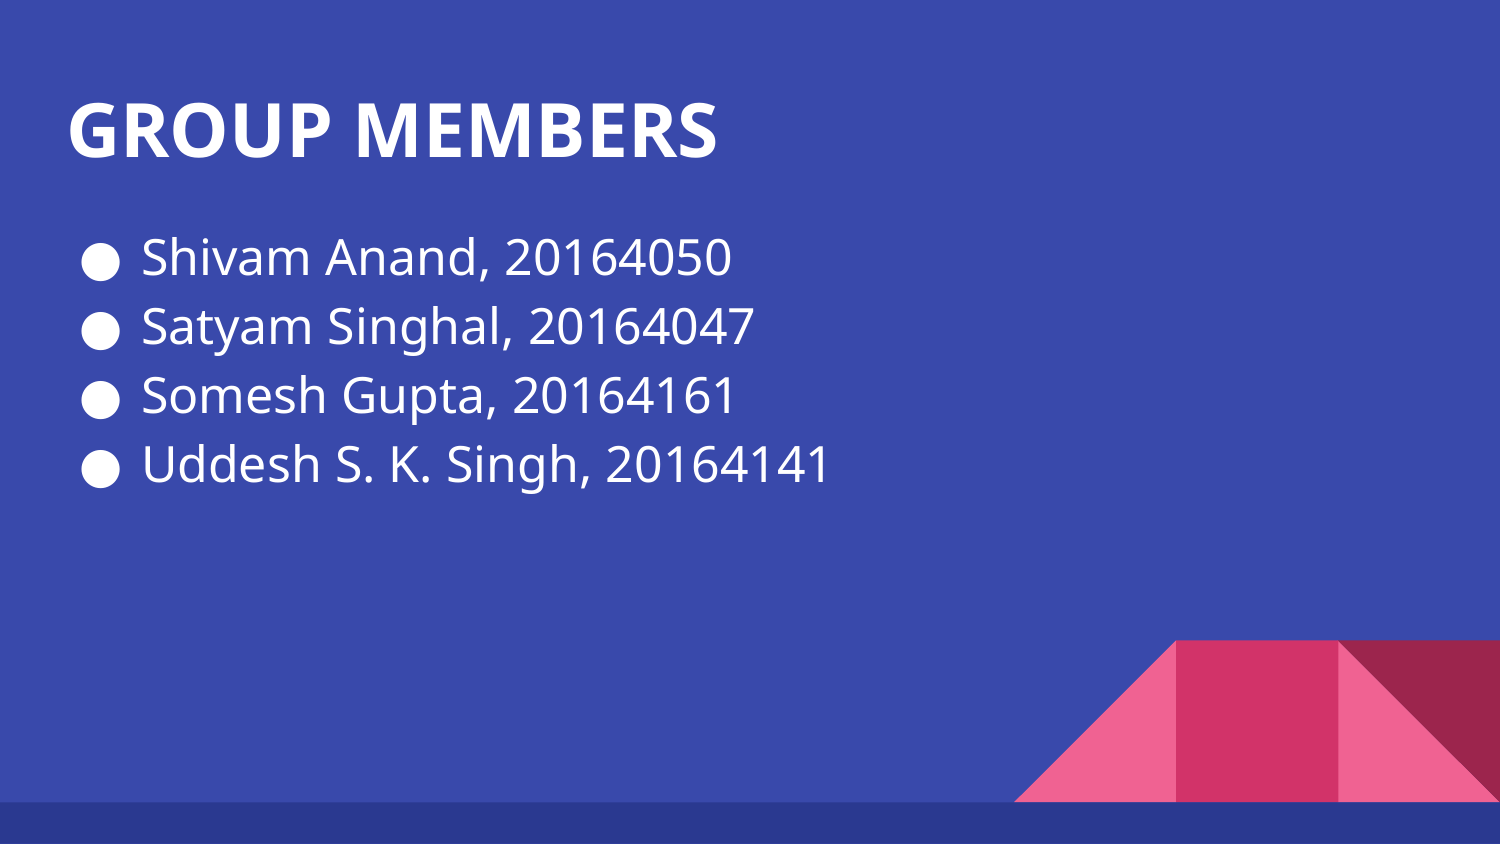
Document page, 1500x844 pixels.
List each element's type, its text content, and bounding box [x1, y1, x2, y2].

list Shivam Anand, 20164050 Satyam Singhal, 20164047 Somesh Gupta, 20164161 Uddesh S. K. Singh, 20164141 [51, 201, 1449, 750]
title GROUP MEMBERS [51, 67, 1449, 167]
